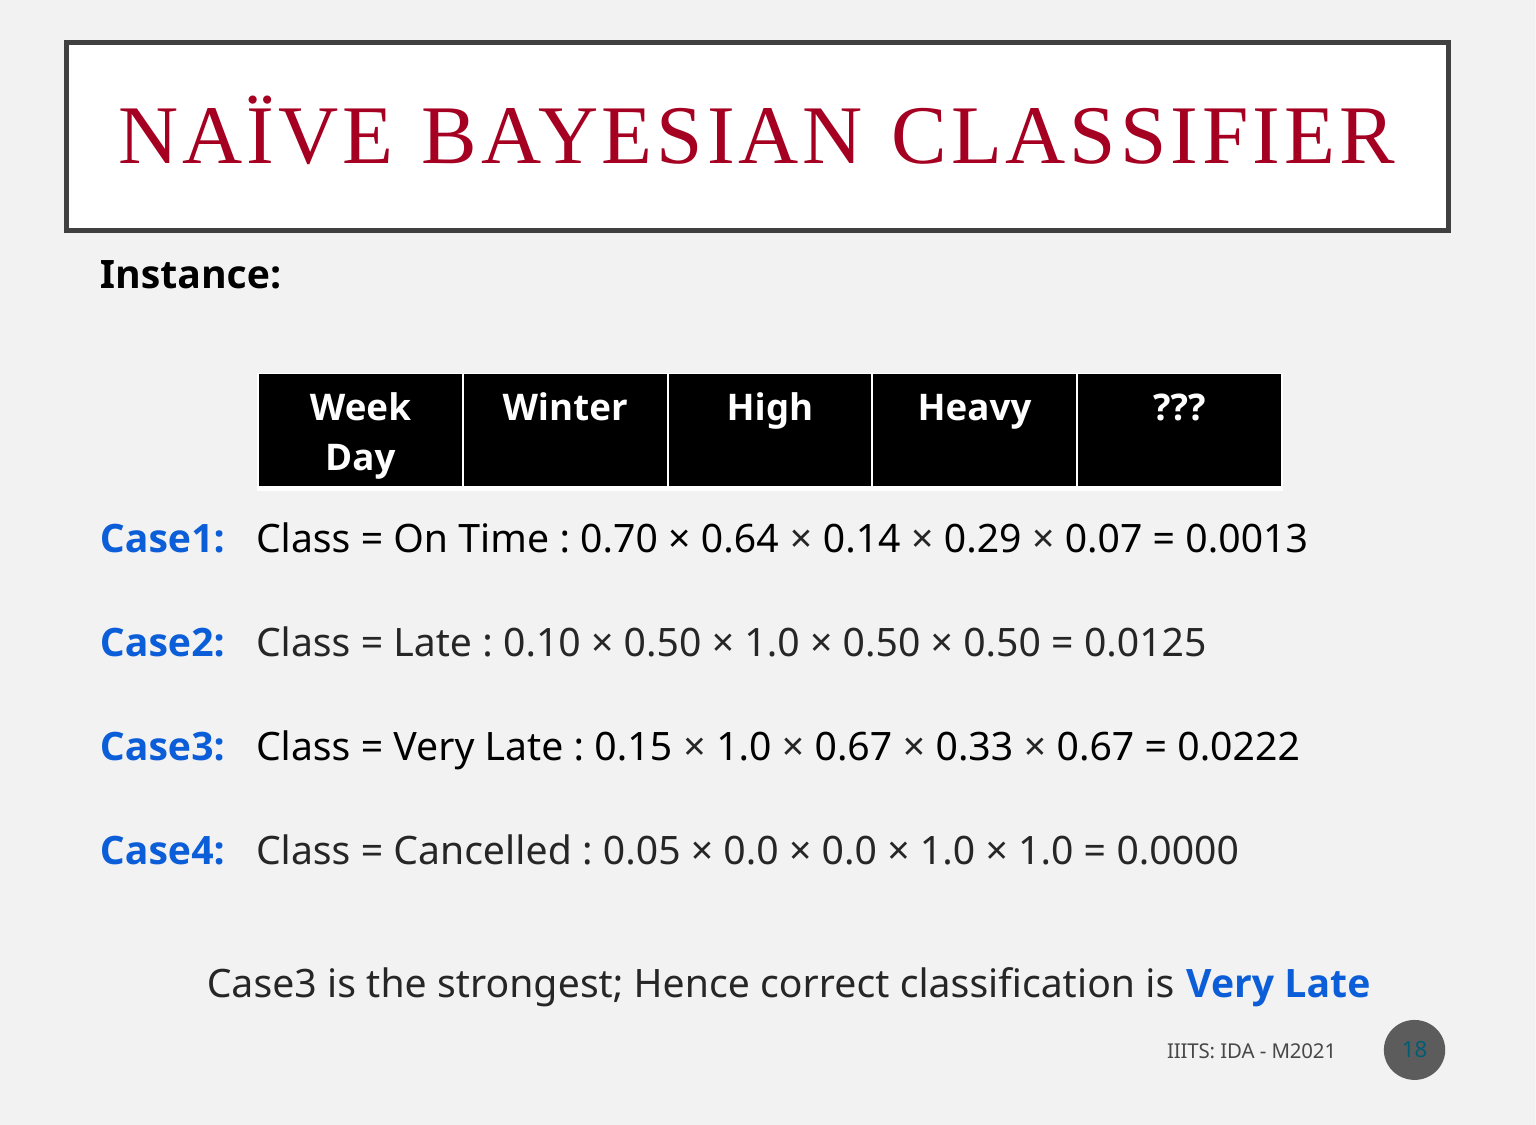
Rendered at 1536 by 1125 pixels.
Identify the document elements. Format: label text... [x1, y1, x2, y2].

table_header Week Day [259, 374, 462, 486]
list Instance: Case1: Class = On Time : 0.70 × 0.64 × 0.14 × 0.29 × 0.07 = 0.0013 Case2: Class = Late : 0.10 × 0.50 × 1.0 × 0.50 × 0.50 = 0.0125 Case3: Class = Very Late : 0.15 × 1.0 × 0.67 × 0.33 × 0.67 = 0.0222 Case4: Class = Cancelled : 0.05 × 0.0 × 0.0 × 1.0 × 1.0 = 0.0000 Case3 is the strongest; Hence correct classification is Very Late [76, 241, 1493, 1018]
table_header ??? [1078, 374, 1281, 486]
table_header Winter [464, 374, 667, 486]
table_header High [669, 374, 871, 486]
slide_number IIITS: IDA - M2021 [1004, 1023, 1351, 1077]
table_header Heavy [873, 374, 1076, 486]
slide_number 18 [1383, 1019, 1446, 1080]
title Naïve Bayesian Classifier [64, 40, 1451, 233]
